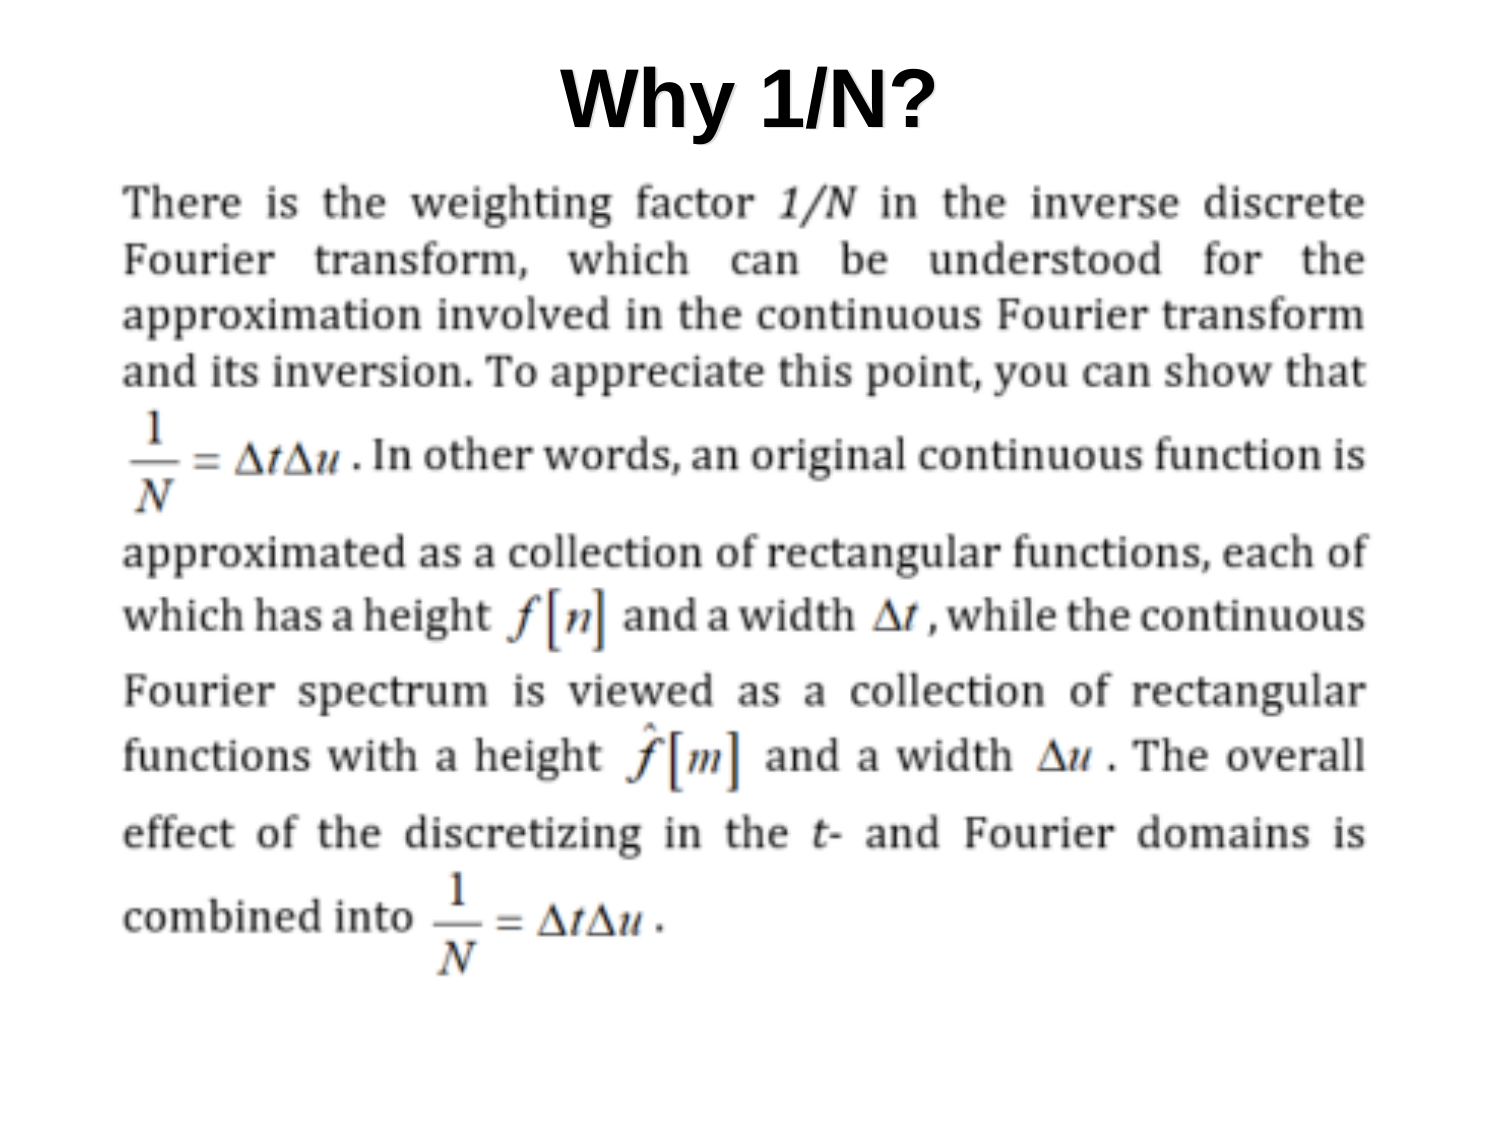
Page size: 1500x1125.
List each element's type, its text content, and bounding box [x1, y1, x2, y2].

picture [90, 156, 1410, 1010]
title Why 1/N? [24, 24, 1476, 163]
